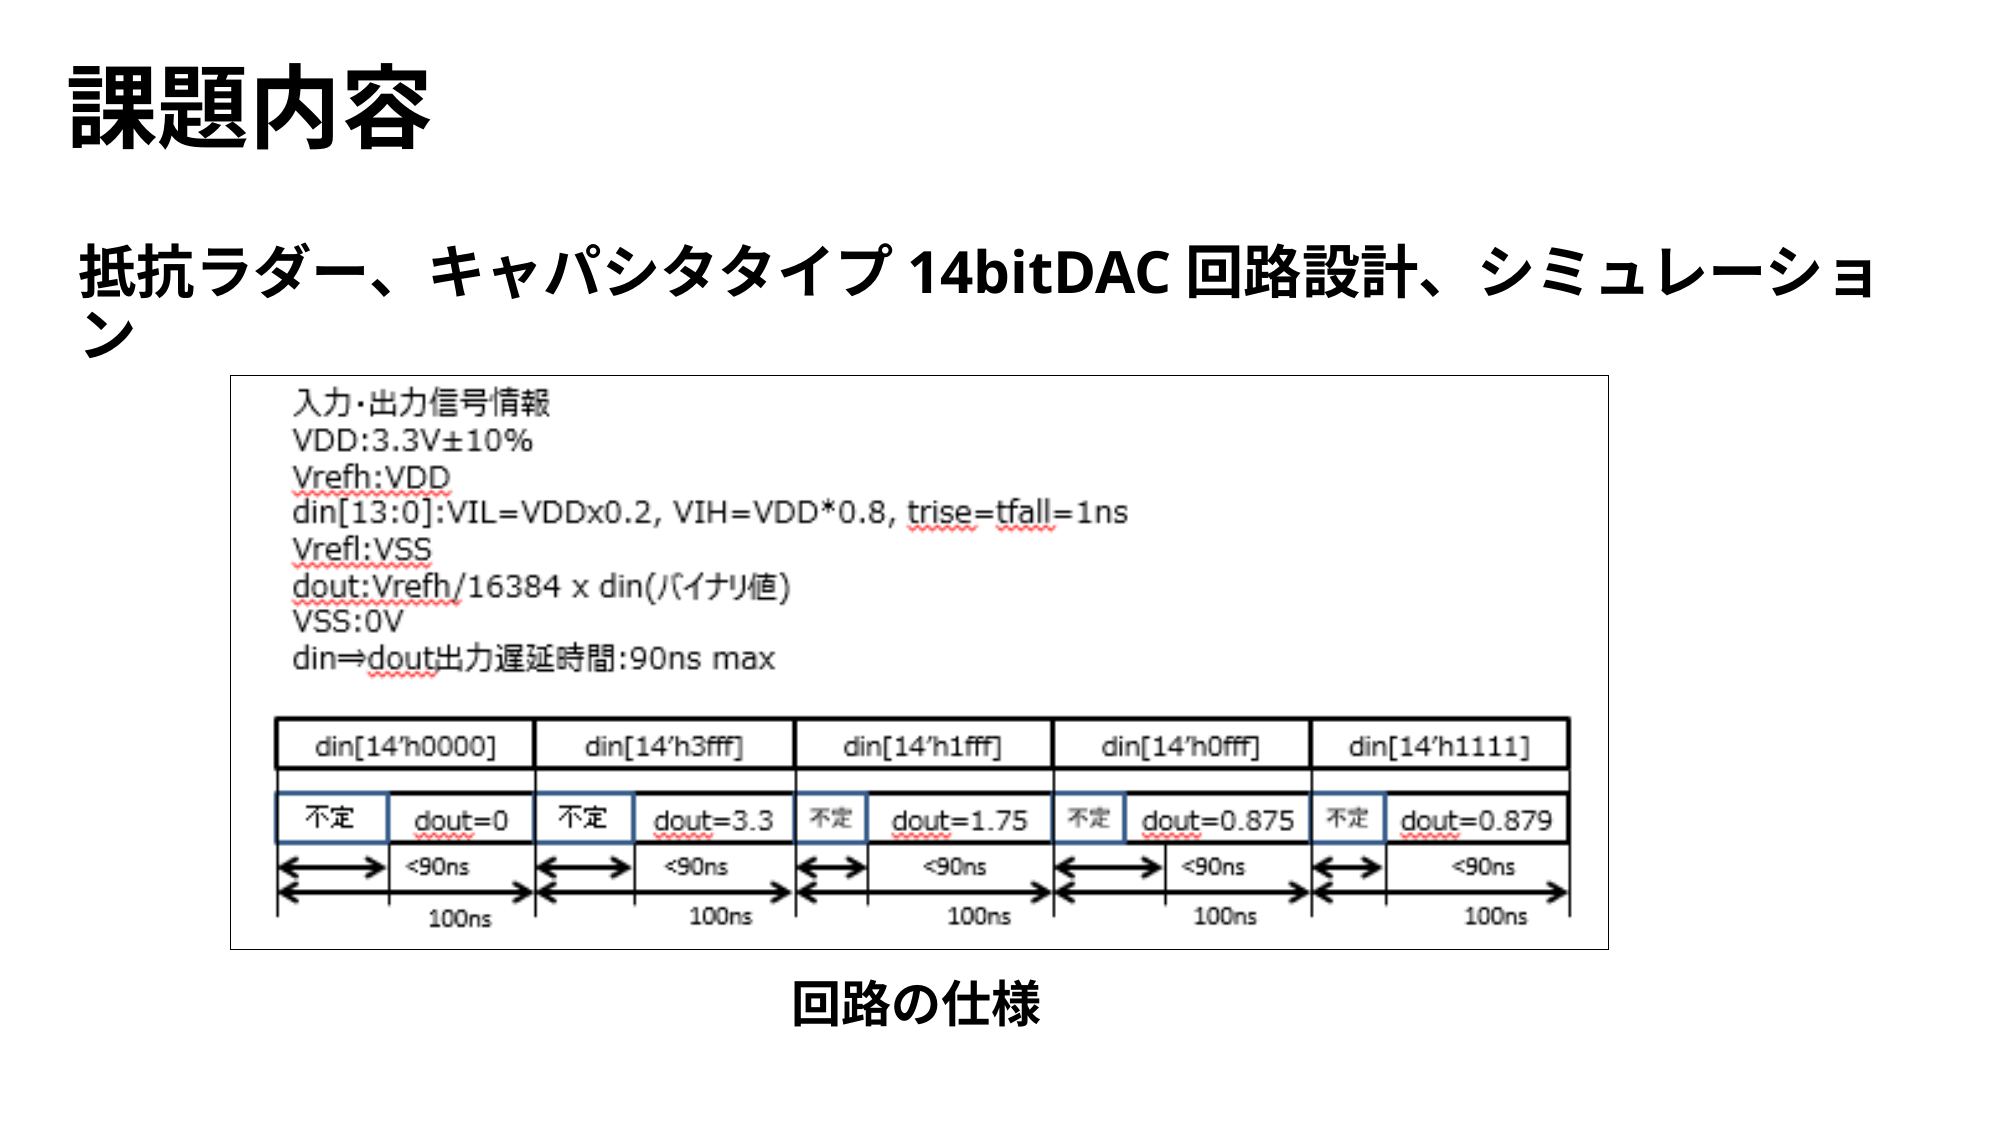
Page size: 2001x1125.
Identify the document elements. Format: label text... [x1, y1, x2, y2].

text_box 回路の仕様 [776, 965, 1063, 1041]
title 課題内容 [50, 40, 472, 183]
list 抵抗ラダー、キャパシタタイプ14bitDAC回路設計、シミュレーション [63, 236, 1937, 322]
picture [230, 374, 1610, 951]
